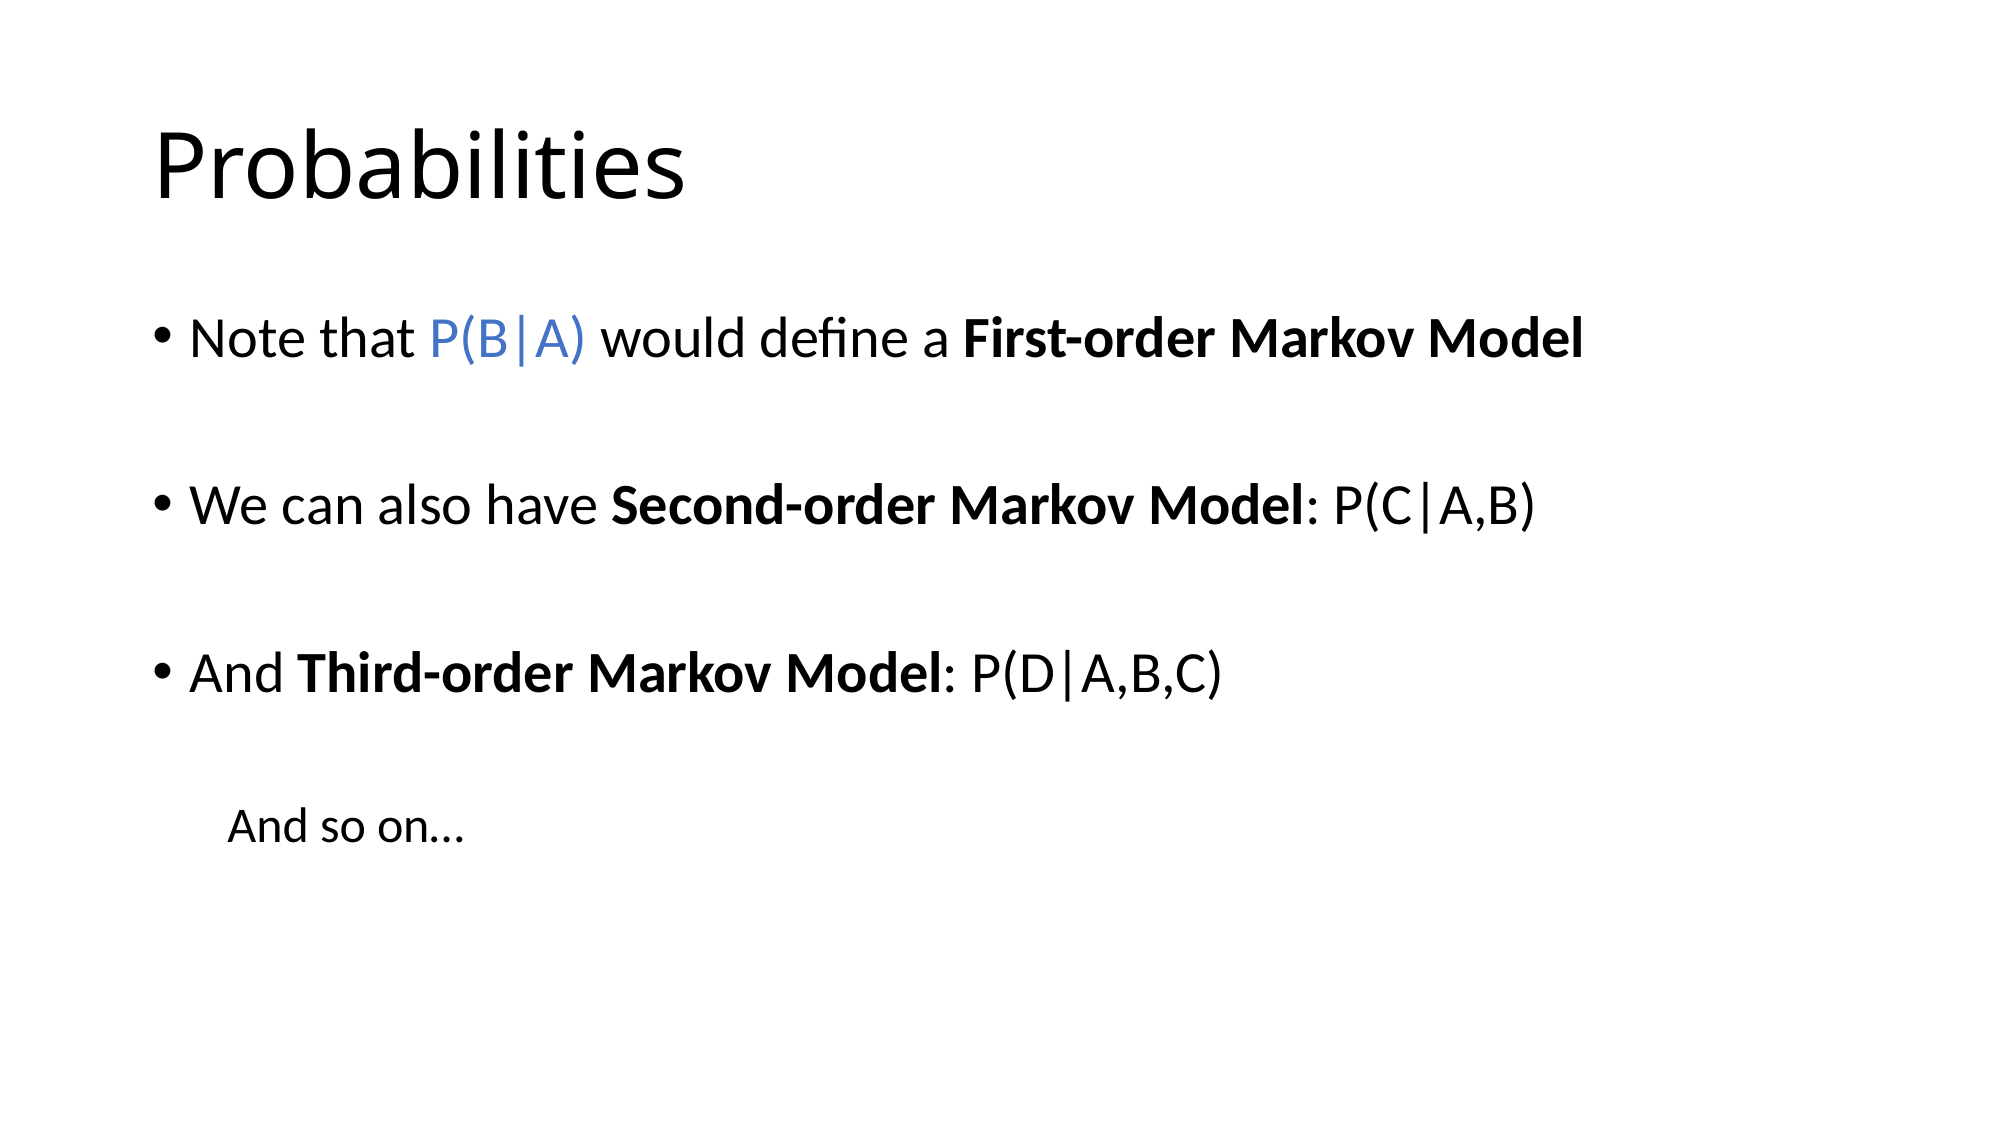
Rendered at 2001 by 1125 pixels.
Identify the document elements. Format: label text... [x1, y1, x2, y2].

list Note that P(B|A) would define a First-order Markov Model We can also have Second-order Markov Model: P(C|A,B) And Third-order Markov Model: P(D|A,B,C) And so on… [137, 299, 1863, 1014]
title Probabilities [137, 59, 1863, 278]
